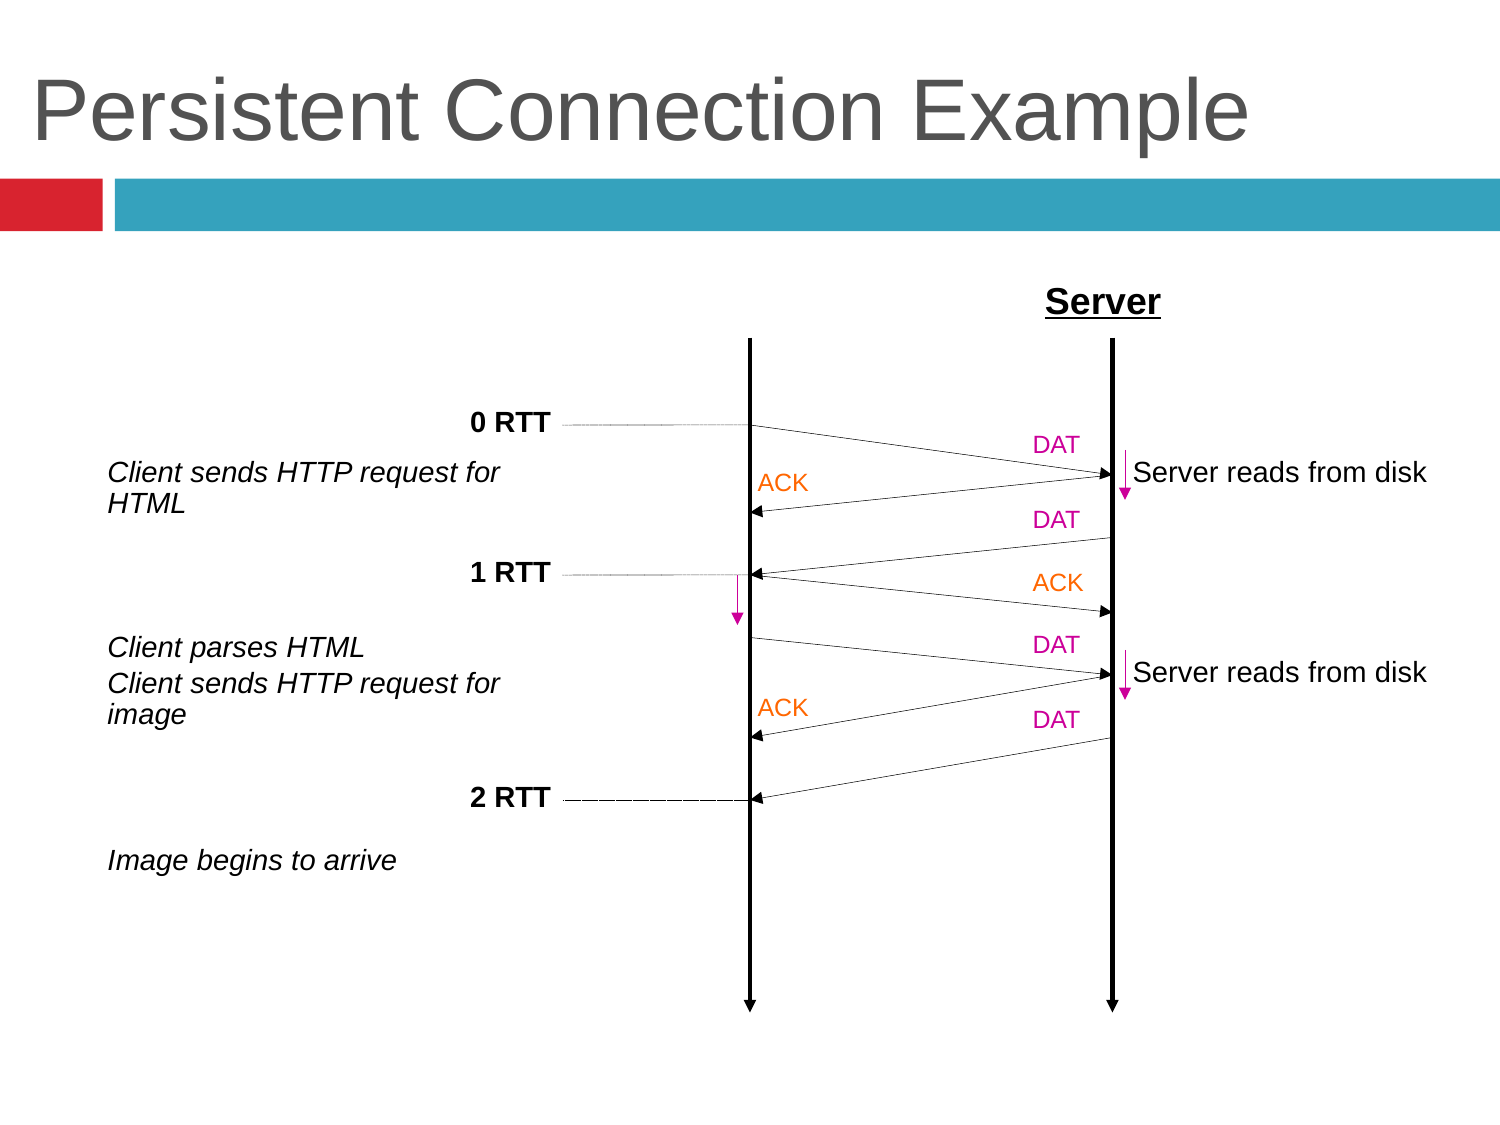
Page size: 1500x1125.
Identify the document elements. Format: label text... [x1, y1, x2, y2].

text_box Client parses HTML Client sends HTTP request for image [99, 624, 550, 739]
slide_number [14, 175, 76, 239]
text_box [743, 801, 757, 1013]
title Persistent Connection Example [24, 9, 1476, 202]
text_box Server reads from disk [1126, 449, 1463, 497]
text_box [750, 730, 795, 742]
text_box DAT [1025, 624, 1125, 667]
text_box DAT [1025, 424, 1125, 467]
text_box [1118, 449, 1132, 500]
text_box [1034, 667, 1111, 676]
text_box [752, 576, 763, 580]
text_box [731, 574, 744, 625]
text_box ACK [750, 687, 850, 730]
text_box [750, 742, 1087, 804]
text_box [1106, 742, 1119, 1013]
text_box Image begins to arrive [99, 837, 550, 884]
text_box Client sends HTTP request for HTML [99, 449, 550, 528]
text_box Server reads from disk [1126, 649, 1463, 697]
text_box [1039, 605, 1113, 618]
text_box Server [1037, 275, 1200, 331]
text_box 0 RTT [462, 399, 625, 447]
text_box 2 RTT [462, 774, 625, 822]
text_box DAT [1025, 699, 1125, 742]
text_box ACK [750, 462, 850, 505]
text_box [749, 505, 824, 518]
text_box [751, 542, 1070, 576]
text_box DAT [1025, 499, 1125, 542]
text_box 1 RTT [462, 549, 625, 597]
text_box ACK [1025, 562, 1125, 605]
text_box [1053, 467, 1112, 476]
text_box [1118, 649, 1132, 700]
